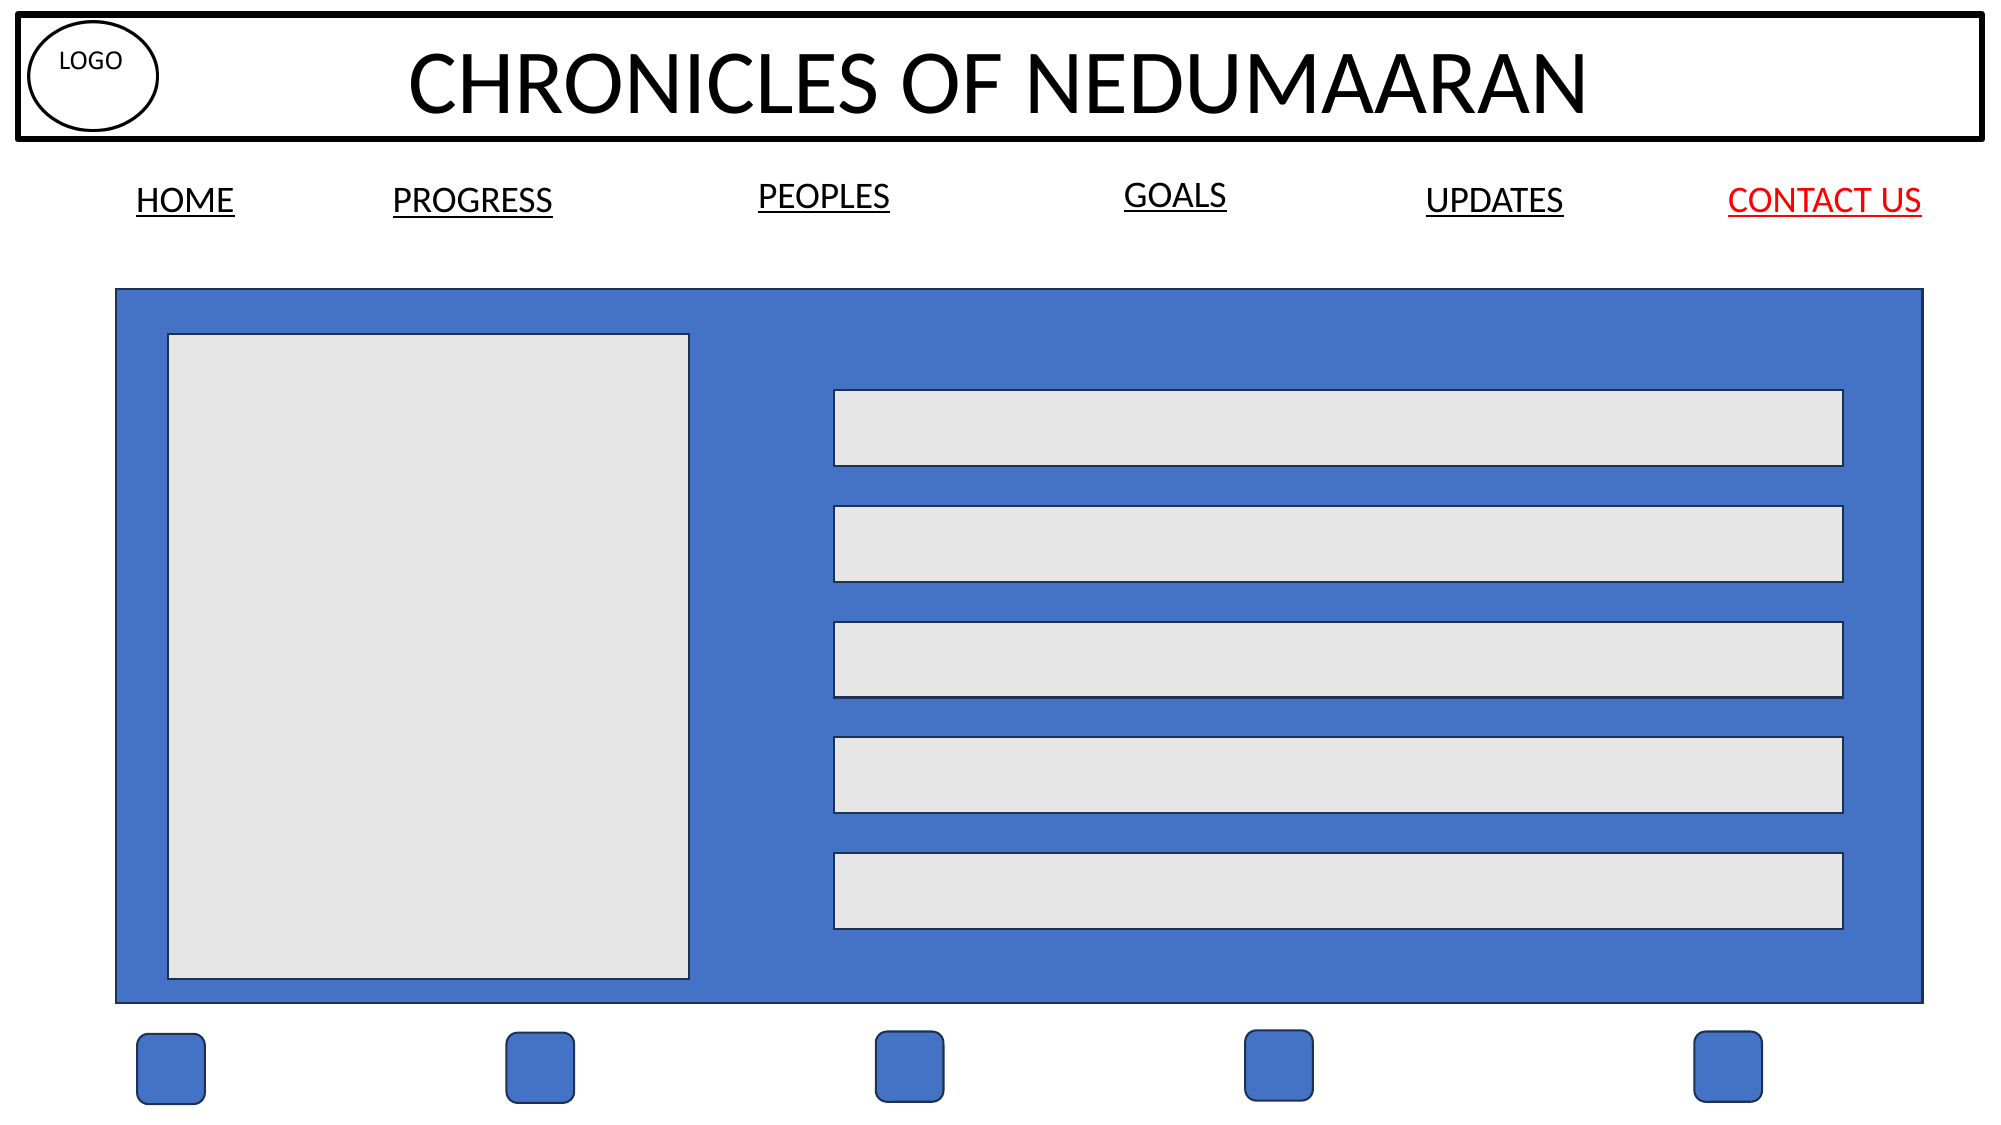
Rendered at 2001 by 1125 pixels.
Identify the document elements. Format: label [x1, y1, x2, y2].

text_box [1693, 1030, 1764, 1103]
text_box [17, 14, 1983, 229]
text_box [1244, 1029, 1314, 1102]
text_box [116, 288, 1923, 1004]
text_box [874, 1030, 945, 1103]
text_box [505, 1031, 576, 1104]
text_box [136, 1032, 206, 1106]
